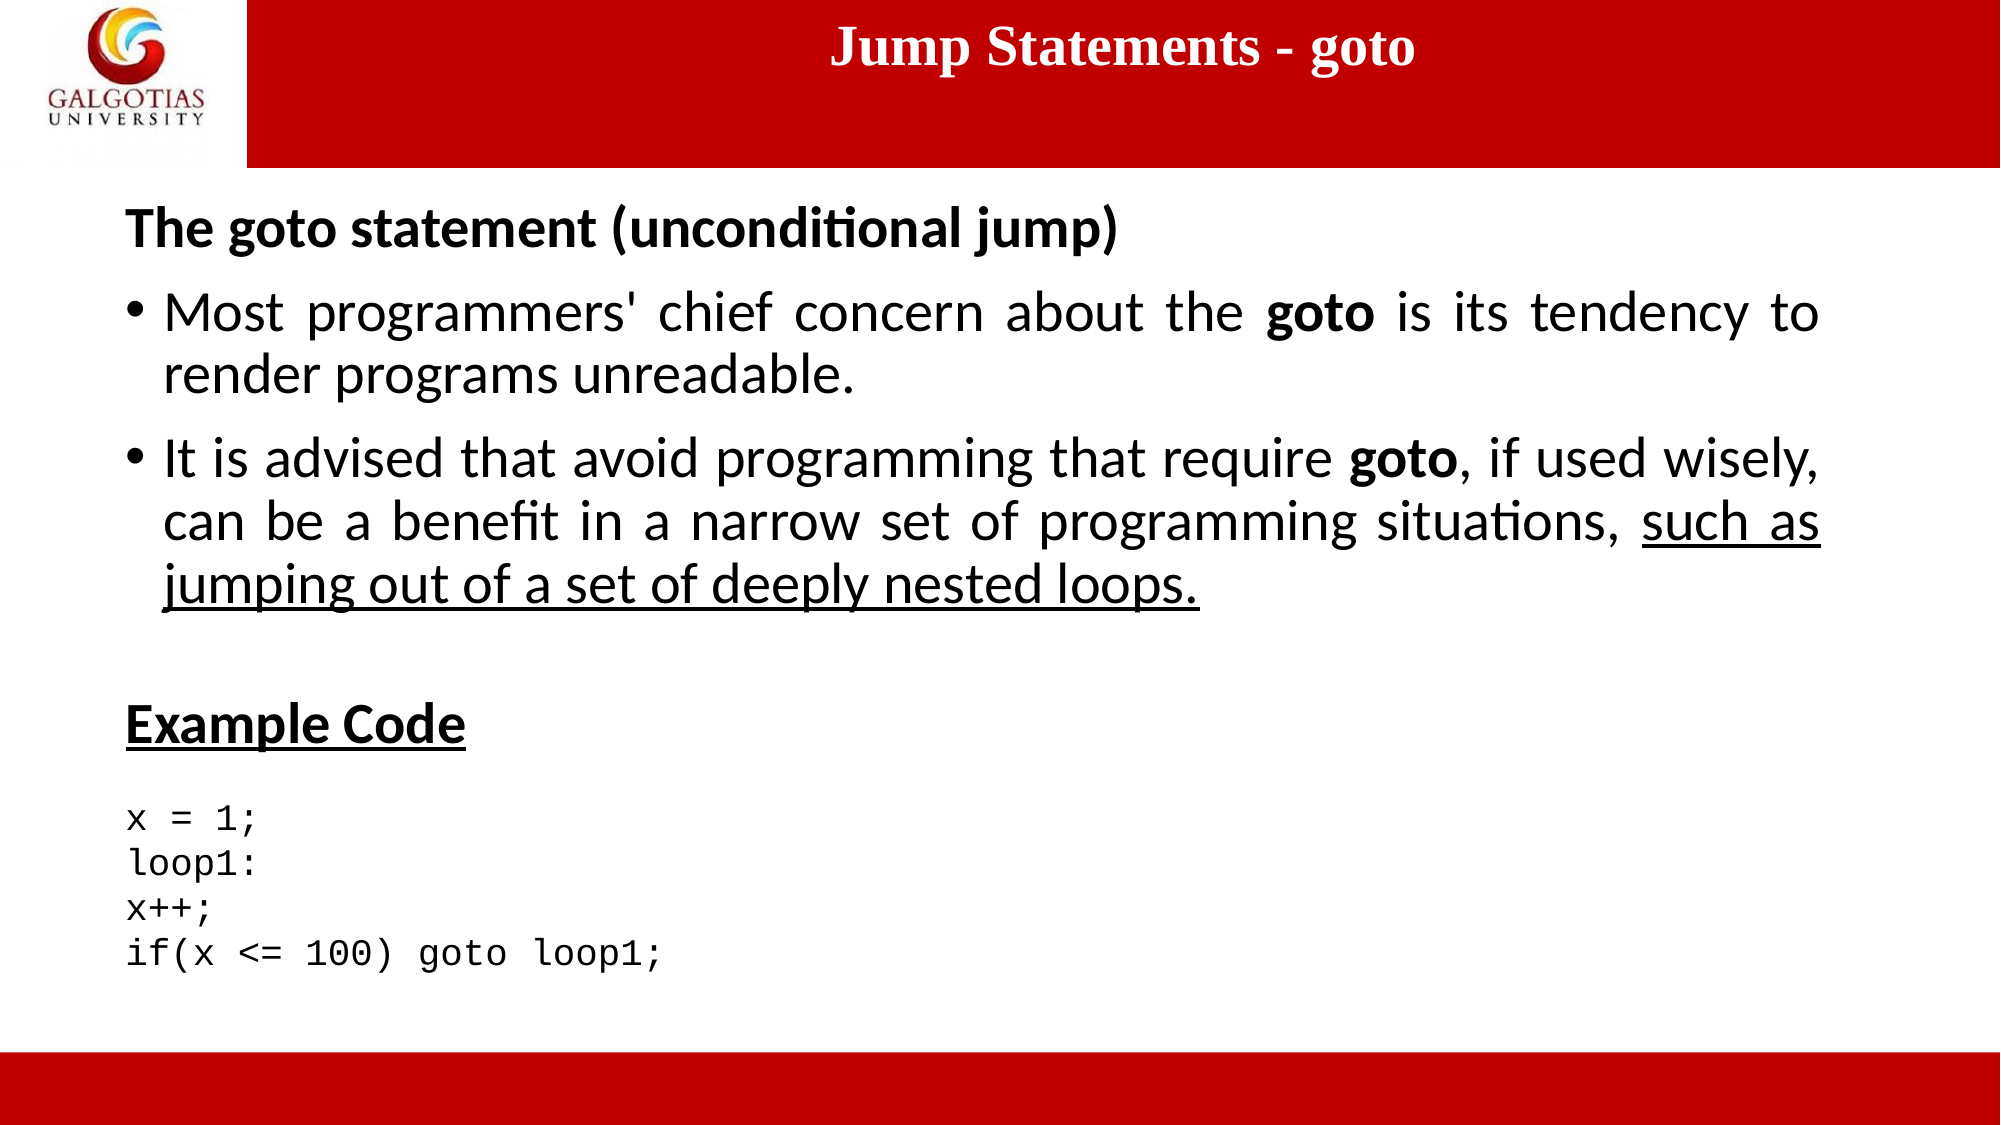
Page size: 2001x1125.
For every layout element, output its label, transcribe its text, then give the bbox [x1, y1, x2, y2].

text_box Jump Statements - goto [247, 0, 2000, 168]
text_box [0, 1052, 2000, 1125]
picture [0, 0, 247, 169]
text_box x = 1; loop1: x++; if(x <= 100) goto loop1; [110, 785, 694, 981]
list The goto statement (unconditional jump) Most programmers' chief concern about the goto is its tendency to render programs unreadable. It is advised that avoid programming that require goto, if used wisely, can be a benefit in a narrow set of programming situations, such as jumping out of a set of deeply nested loops. Example Code [110, 189, 1836, 785]
